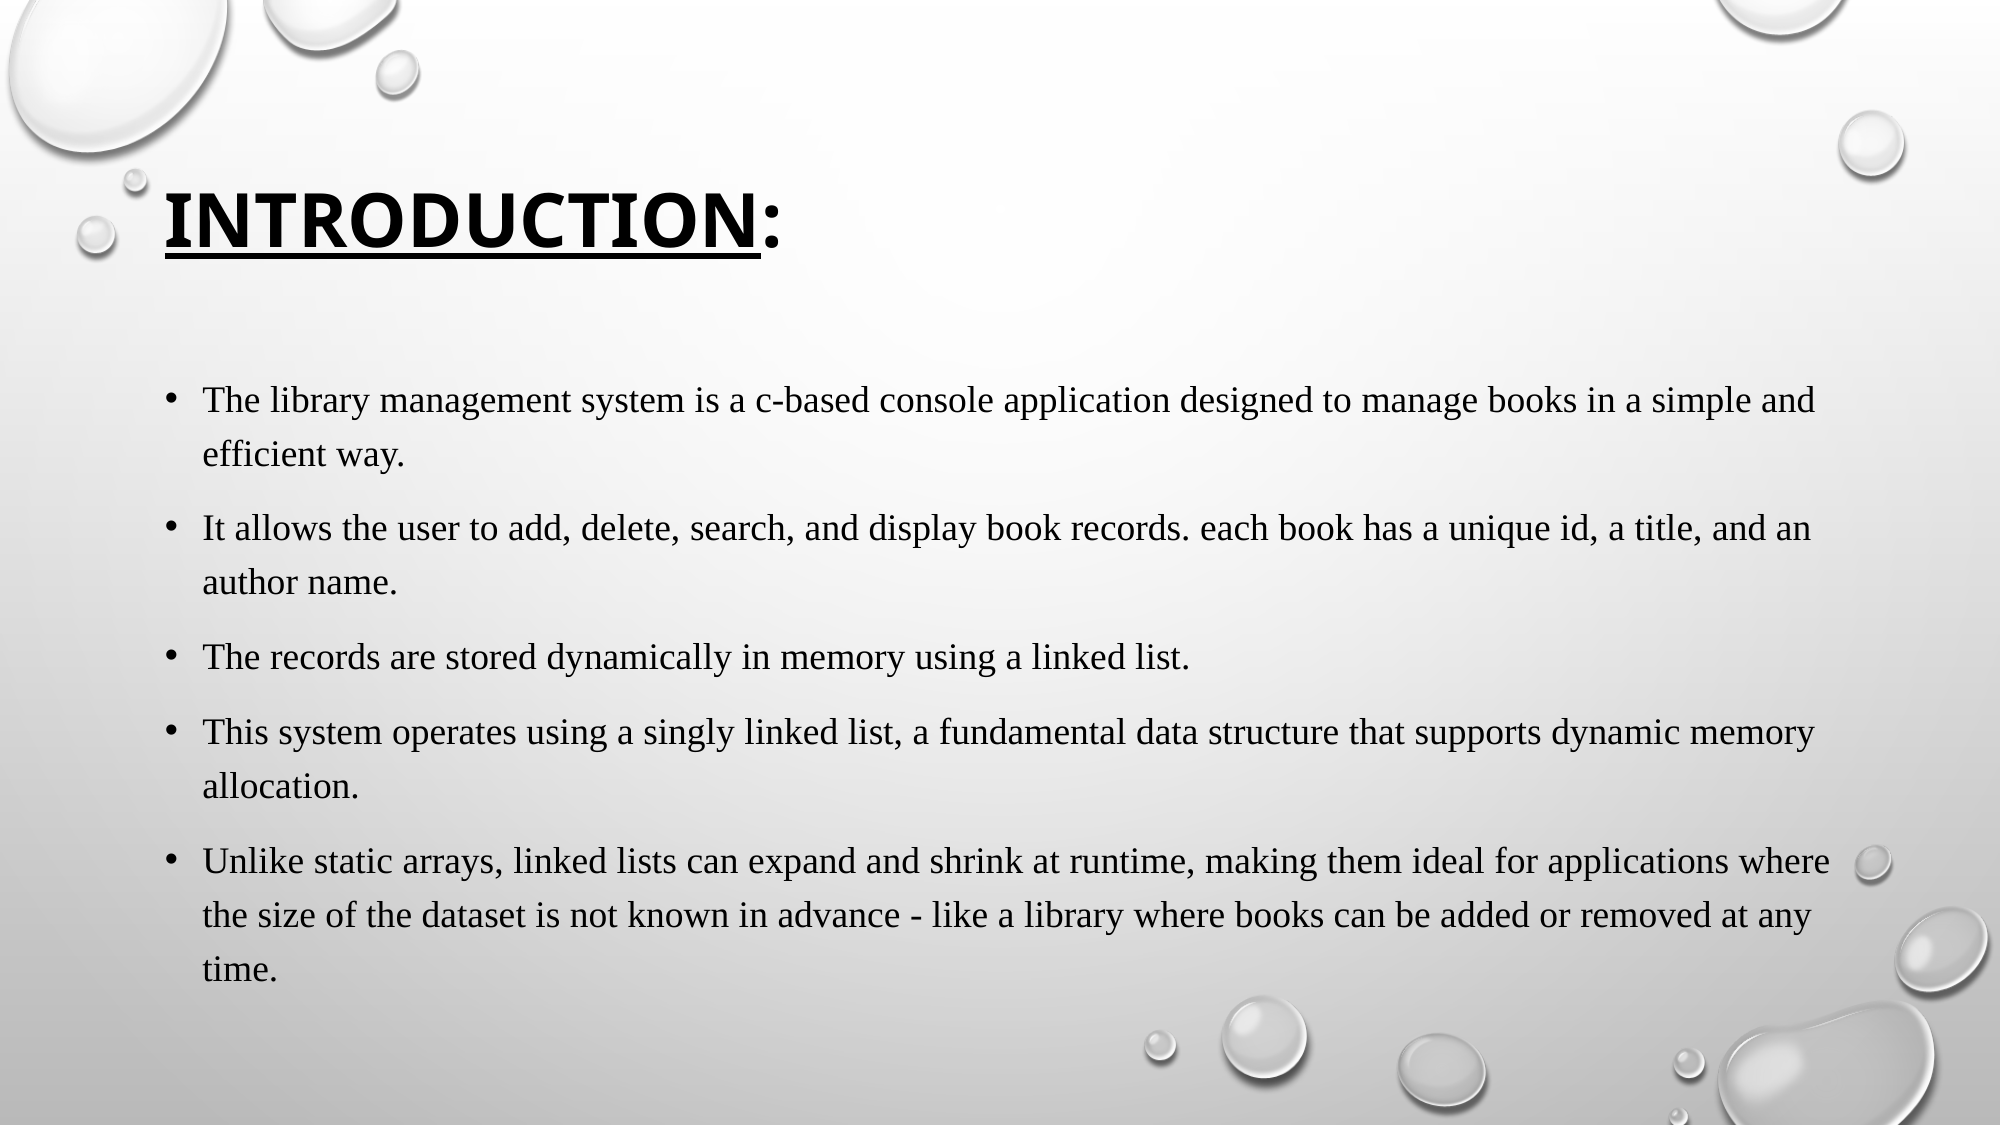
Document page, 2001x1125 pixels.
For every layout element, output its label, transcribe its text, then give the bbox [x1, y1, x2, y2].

list The library management system is a c-based console application designed to manage books in a simple and efficient way. It allows the user to add, delete, search, and display book records. each book has a unique id, a title, and an author name. The records are stored dynamically in memory using a linked list. This system operates using a singly linked list, a fundamental data structure that supports dynamic memory allocation. Unlike static arrays, linked lists can expand and shrink at runtime, making them ideal for applications where the size of the dataset is not known in advance - like a library where books can be added or removed at any time. [149, 358, 1850, 1071]
picture [0, 0, 2000, 1125]
title Introduction: [149, 116, 1851, 331]
